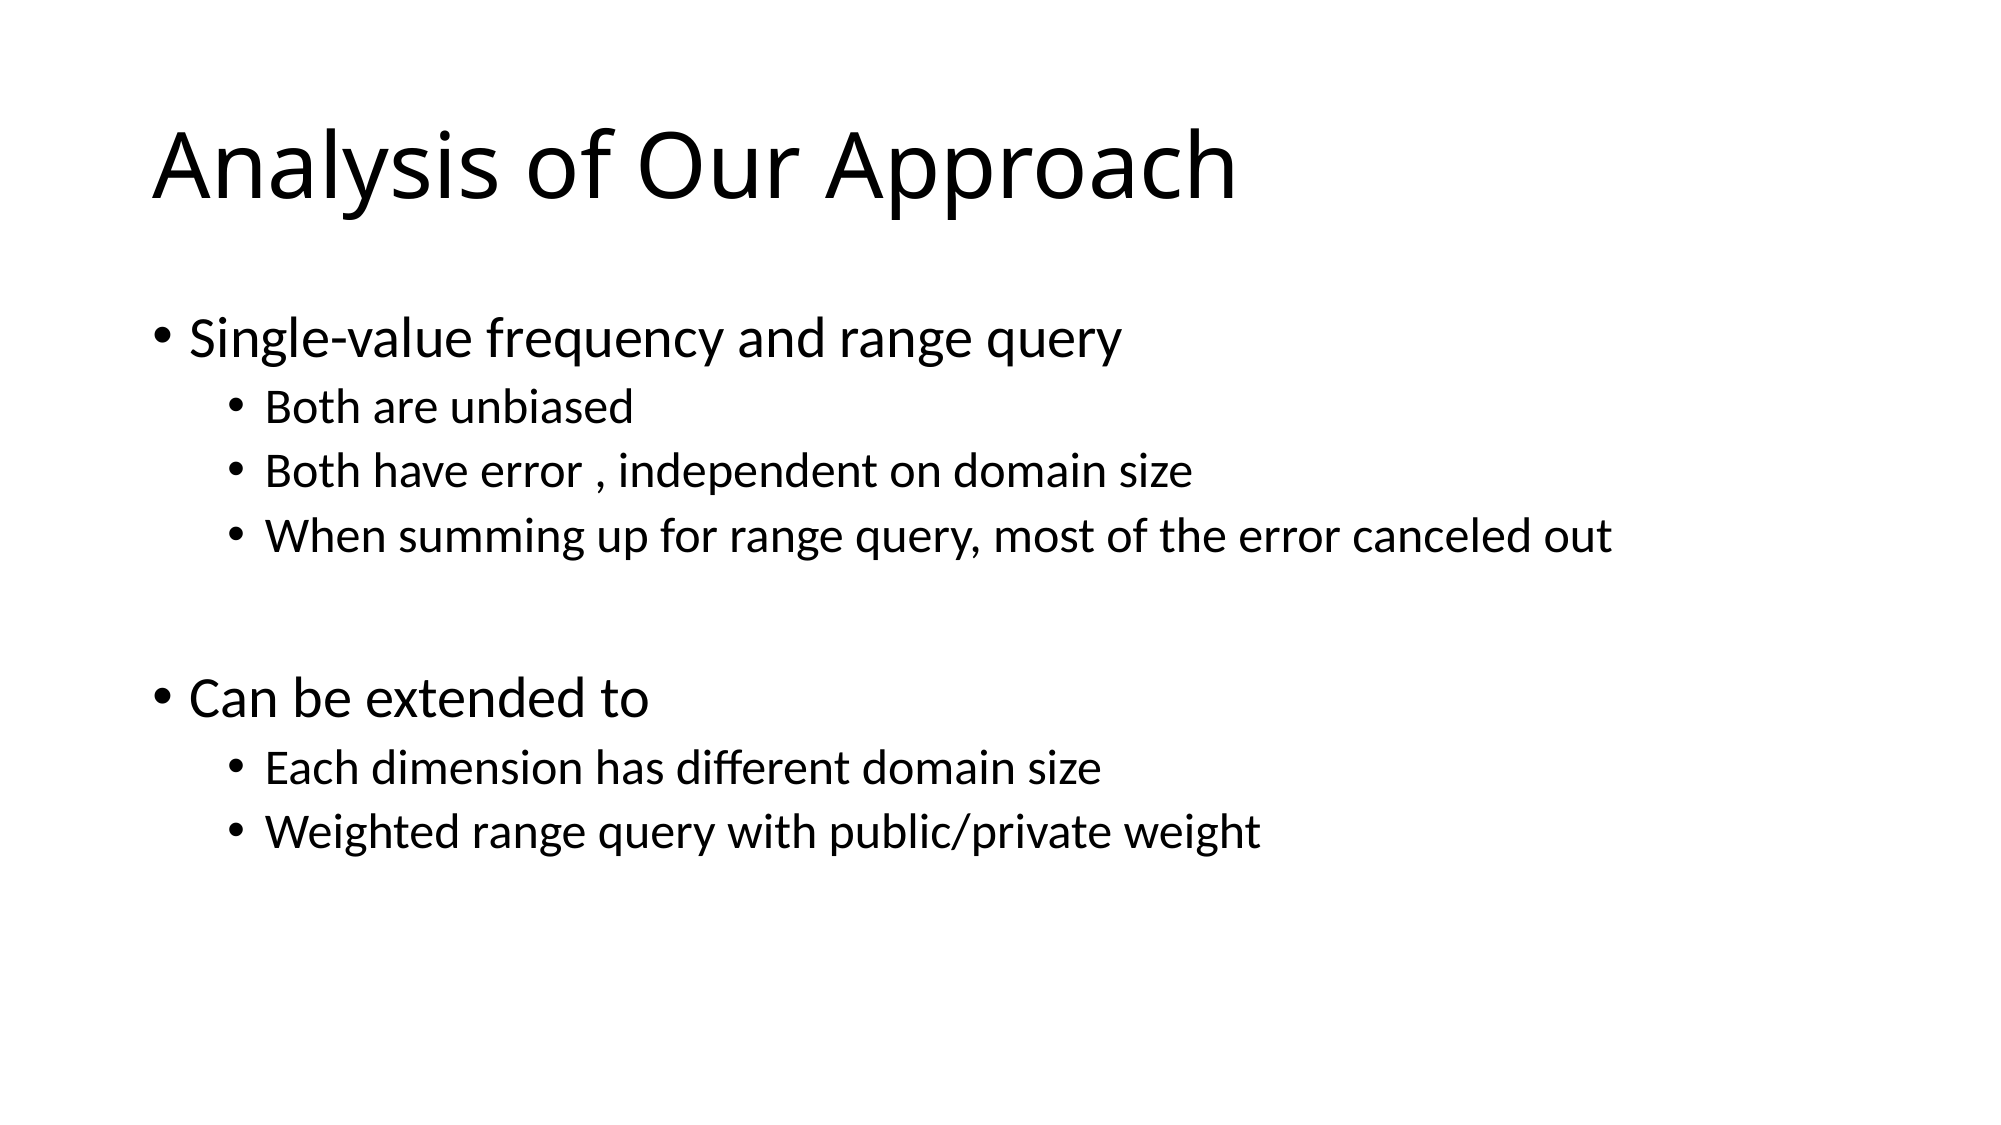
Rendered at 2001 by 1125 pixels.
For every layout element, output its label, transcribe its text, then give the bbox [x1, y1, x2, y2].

title Analysis of Our Approach [137, 59, 1863, 278]
